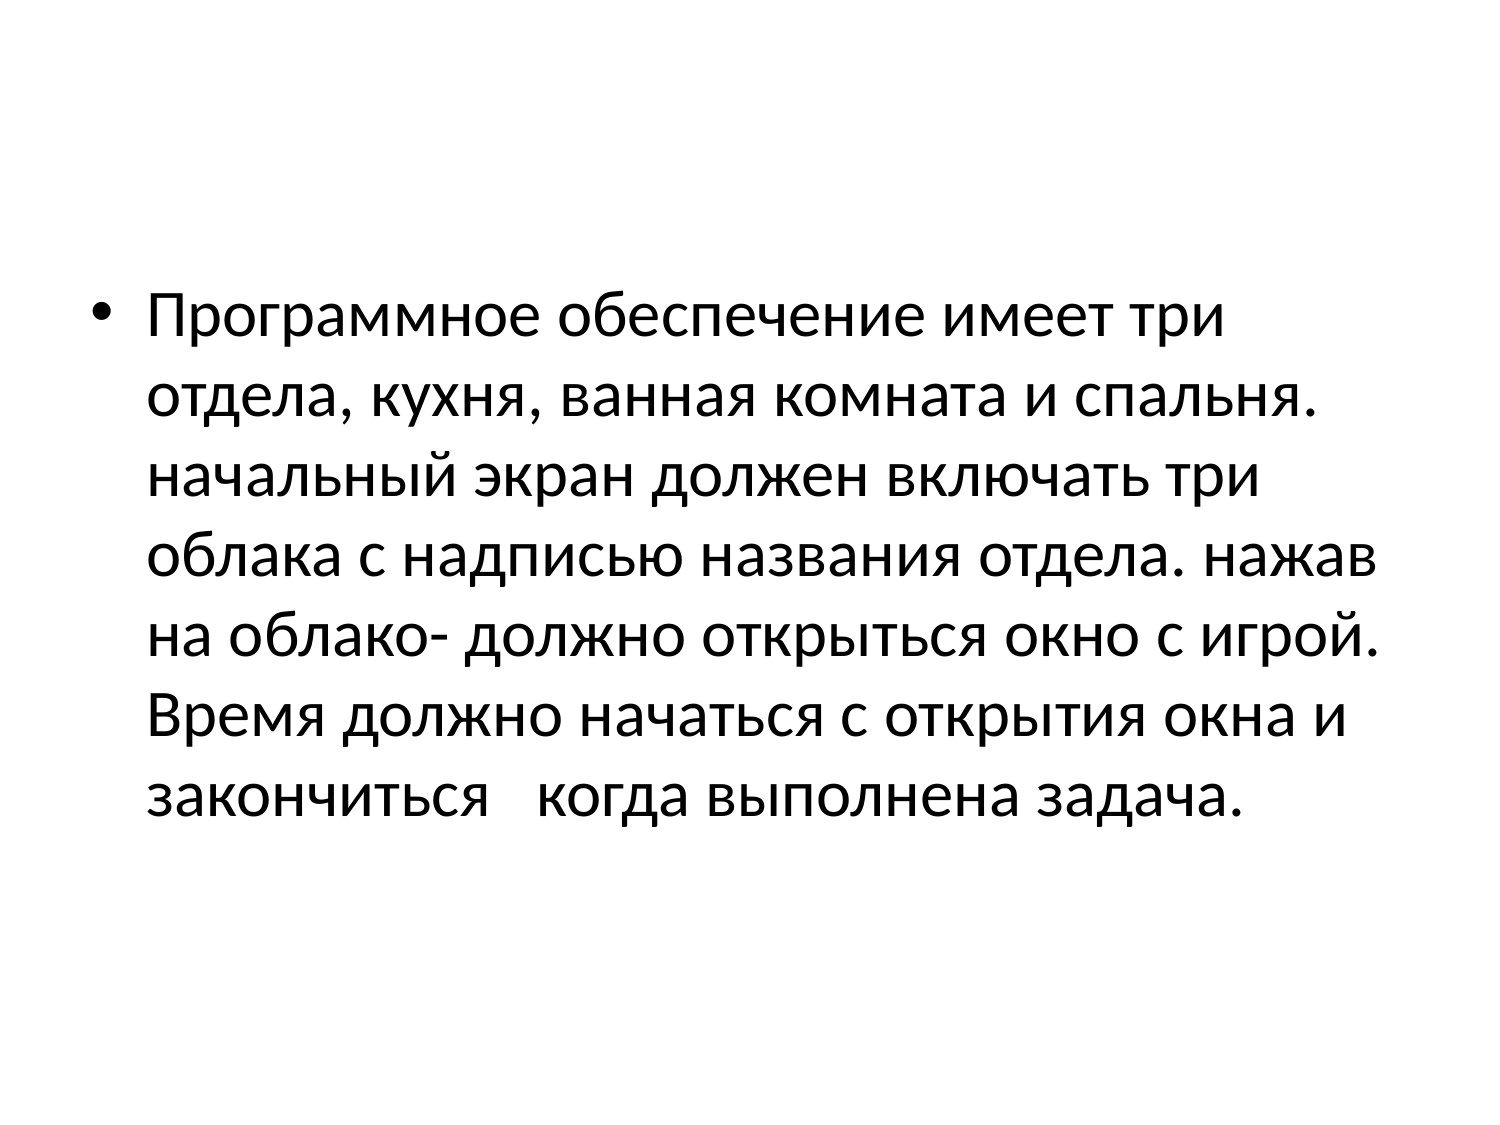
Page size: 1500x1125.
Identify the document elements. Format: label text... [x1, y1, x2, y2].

list Программное обеспечение имеет три отдела, кухня, ванная комната и спальня. начальный экран должен включать три облака с надписью названия отдела. нажав на облако- должно открыться окно с игрой. Время должно начаться с открытия окна и закончиться когда выполнена задача. [75, 262, 1425, 1005]
